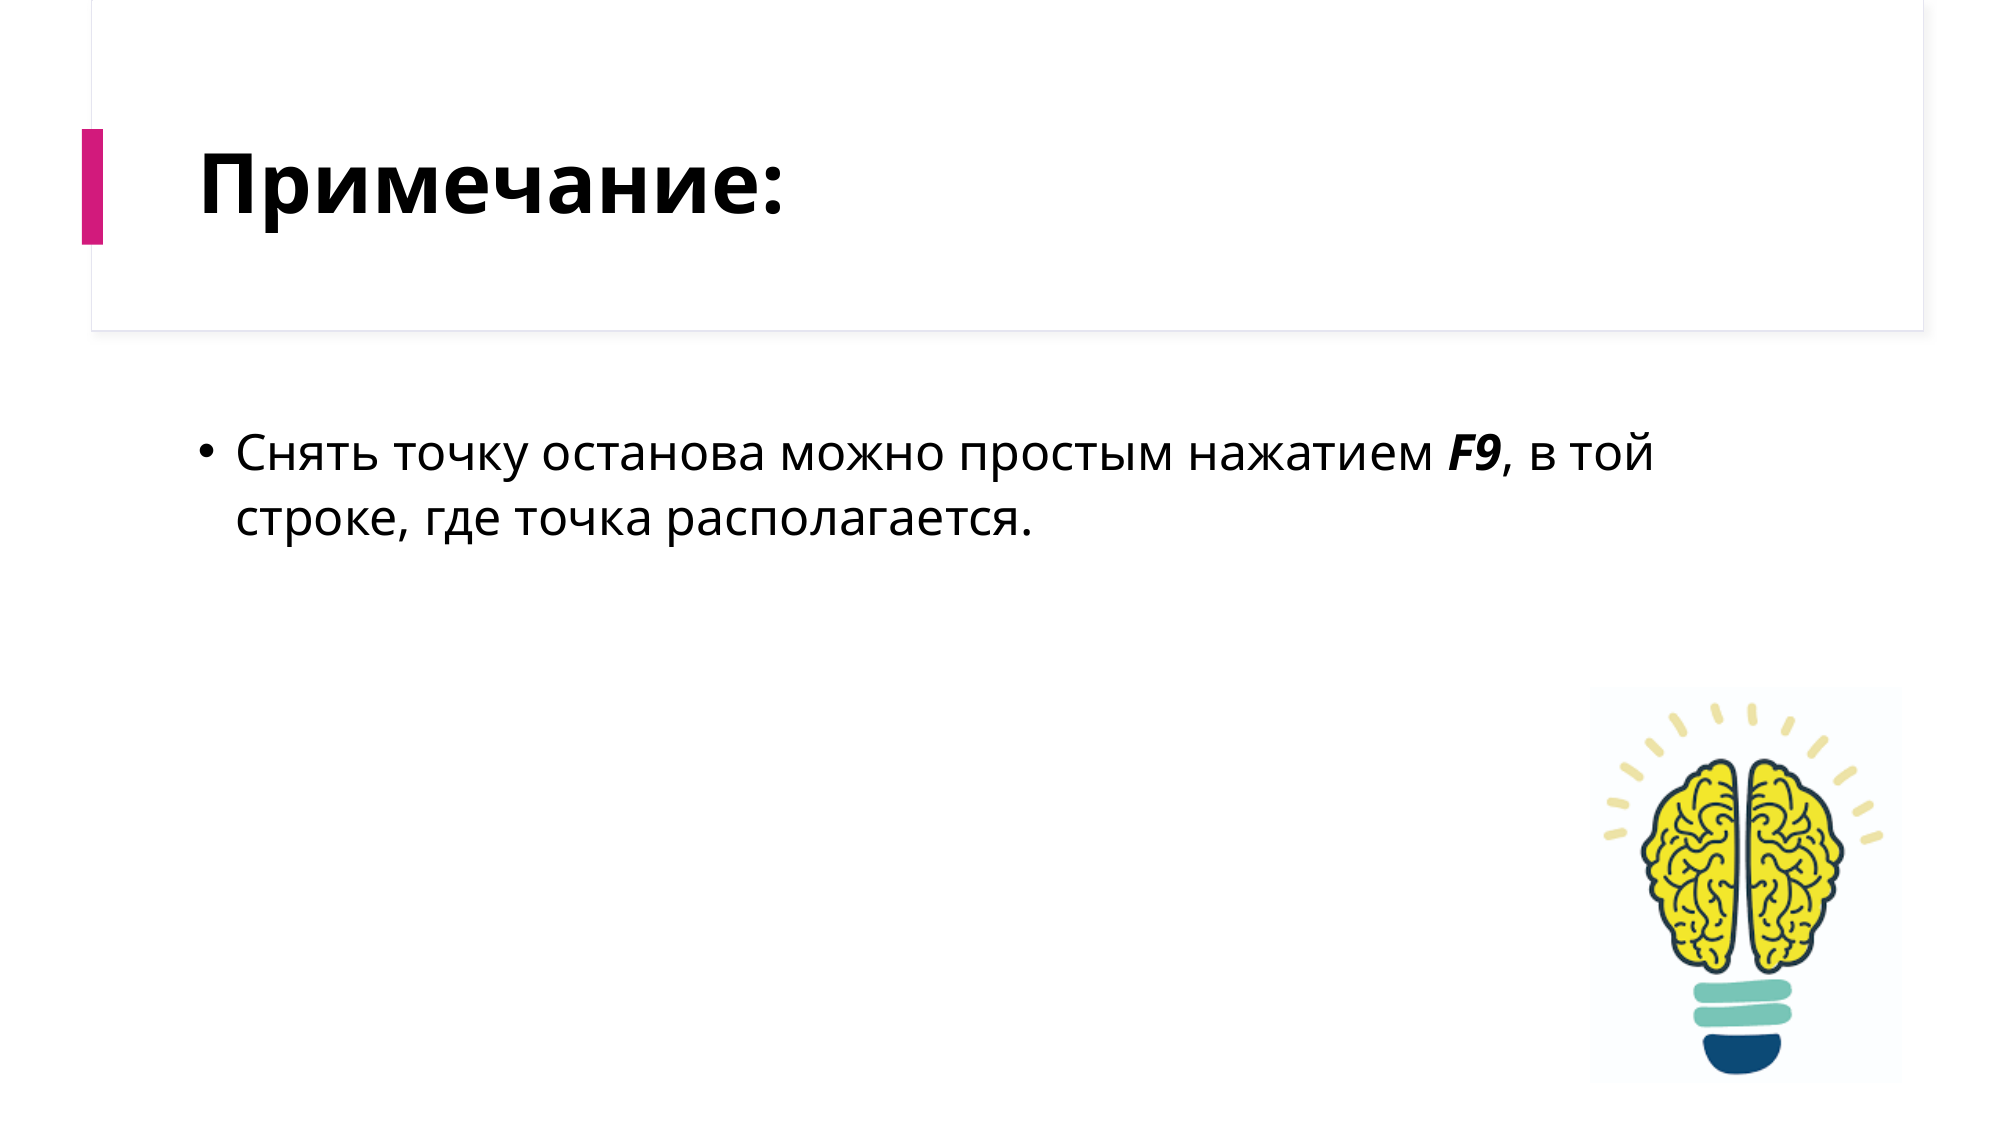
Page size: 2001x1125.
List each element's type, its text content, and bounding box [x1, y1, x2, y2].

picture [1590, 687, 1902, 1083]
list Снять точку останова можно простым нажатием F9, в той строке, где точка располагается. [183, 406, 1851, 1013]
title Примечание: [183, 90, 1851, 284]
